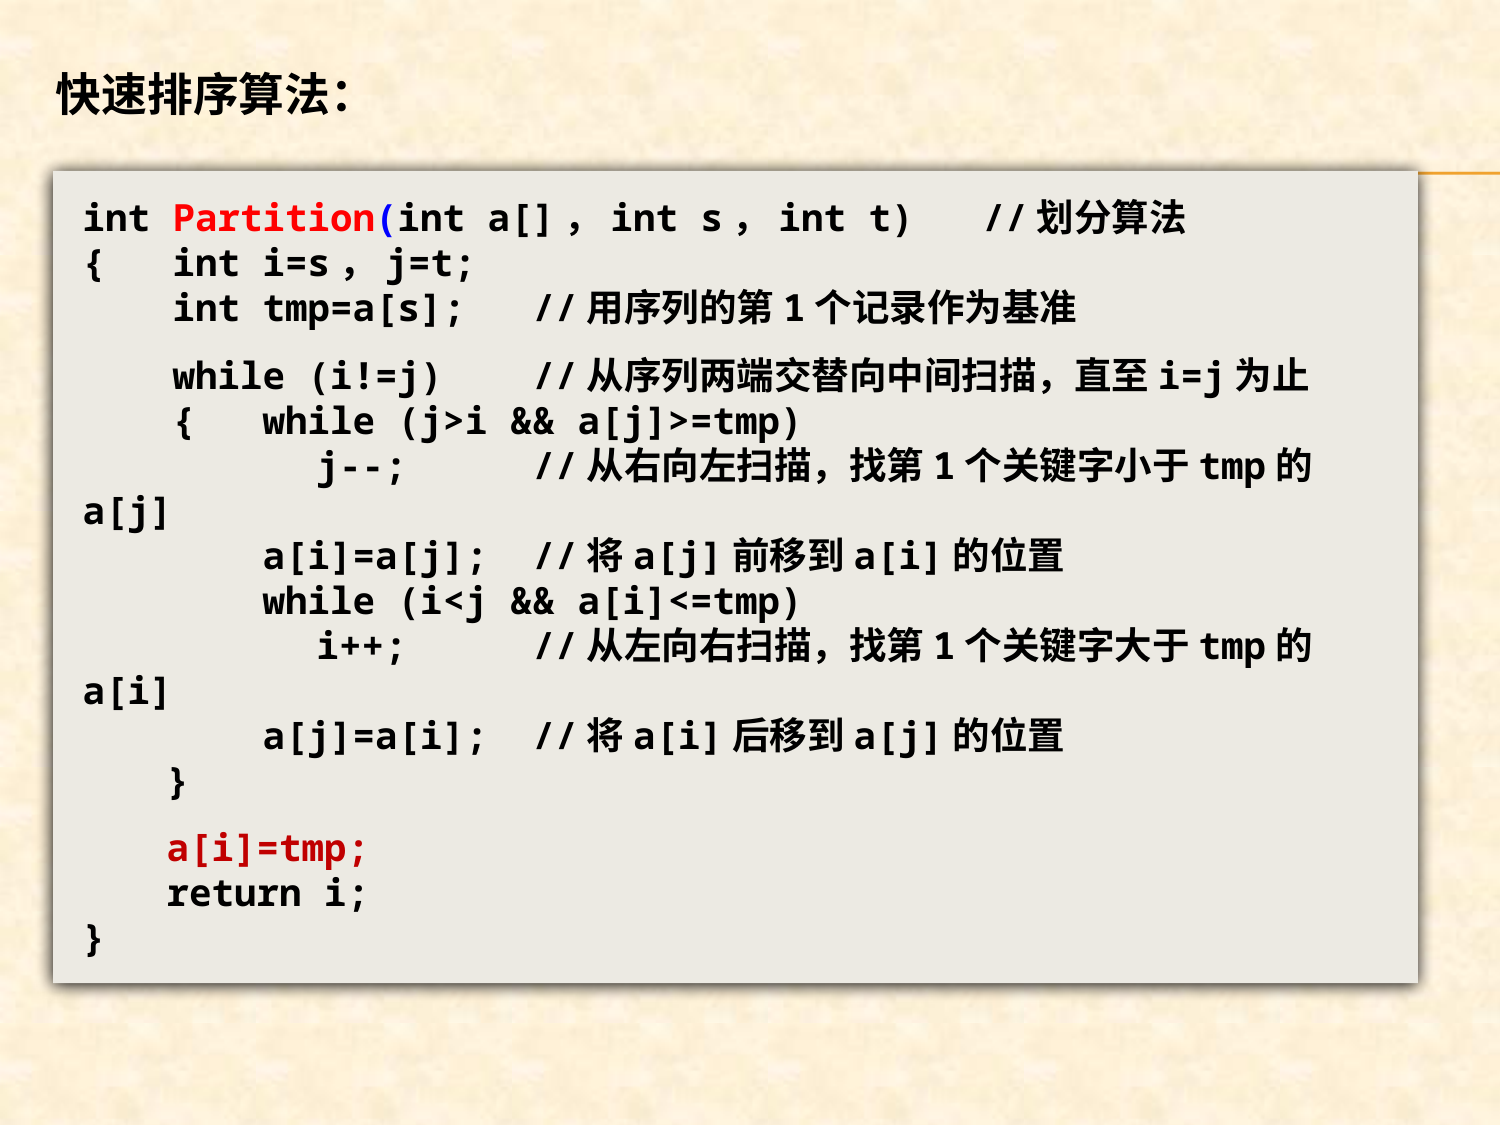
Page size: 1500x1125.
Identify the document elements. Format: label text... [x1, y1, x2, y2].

text_box 快速排序算法： [41, 58, 446, 128]
picture [0, 0, 1500, 1125]
text_box int Partition(int a[]，int s，int t) //划分算法 { int i=s，j=t; int tmp=a[s]; //用序列的第1个记录作为基准 while (i!=j) //从序列两端交替向中间扫描，直至i=j为止 { while (j>i && a[j]>=tmp) j--; //从右向左扫描，找第1个关键字小于tmp的a[j] a[i]=a[j]; //将a[j]前移到a[i]的位置 while (i<j && a[i]<=tmp) i++; //从左向右扫描，找第1个关键字大于tmp的a[i] a[j]=a[i]; //将a[i]后移到a[j]的位置 } a[i]=tmp; return i; } [53, 170, 1418, 984]
